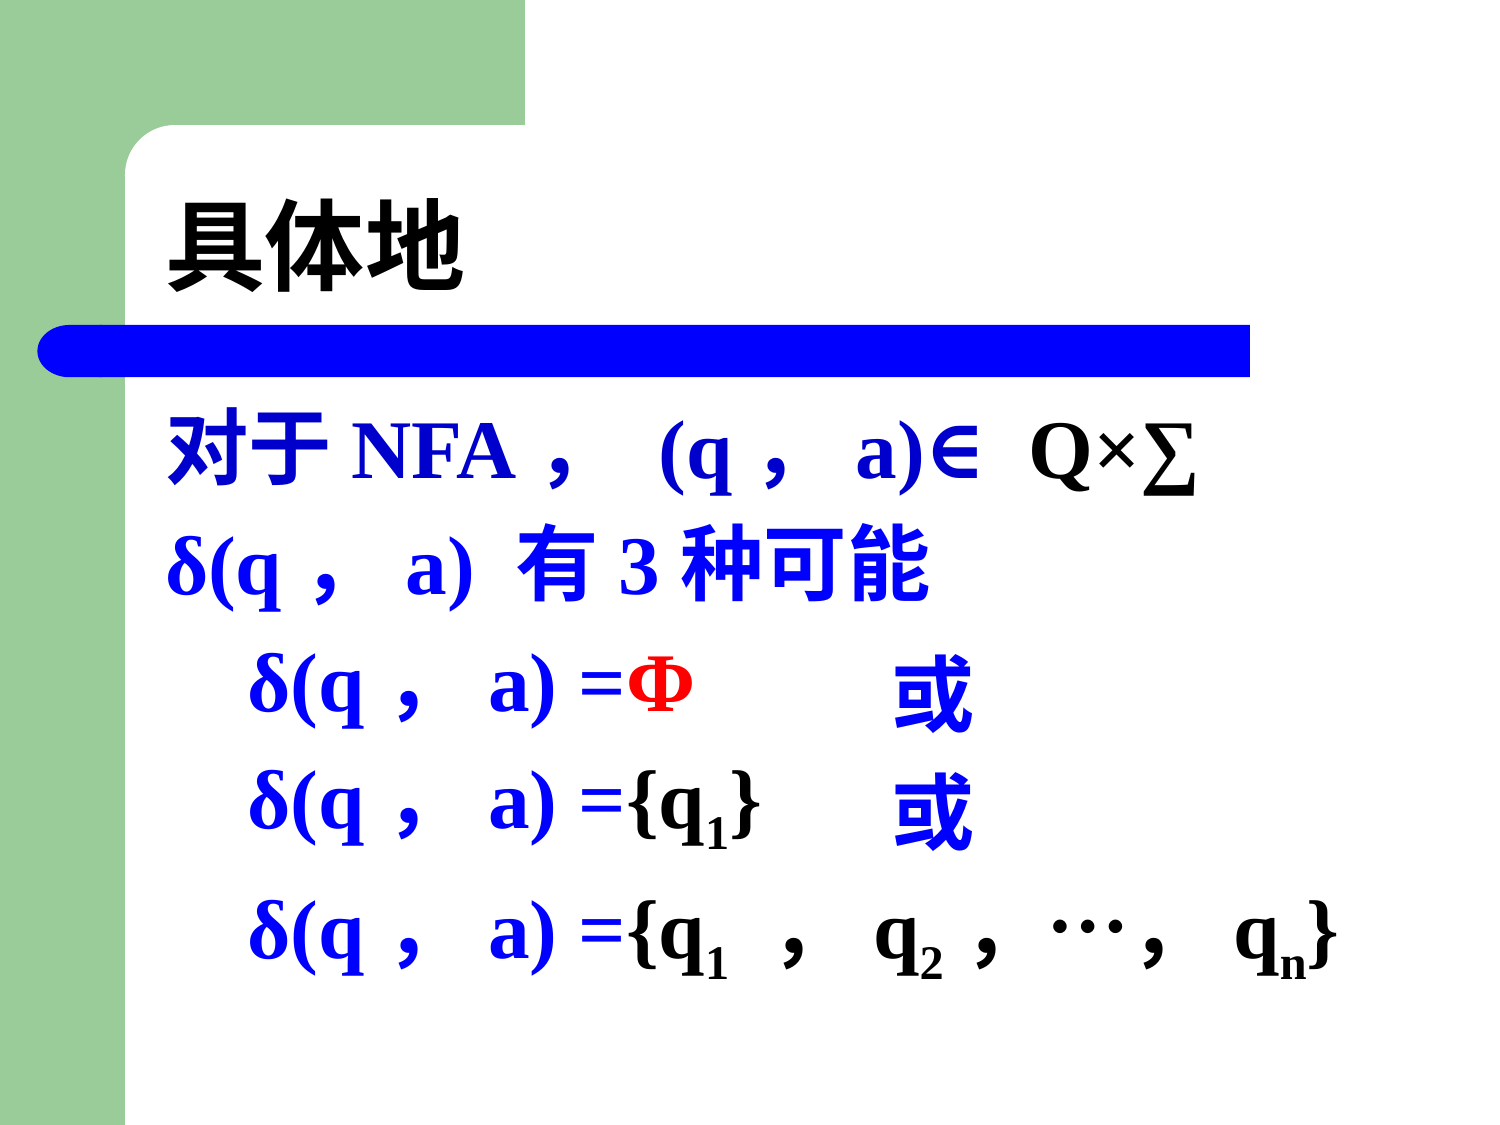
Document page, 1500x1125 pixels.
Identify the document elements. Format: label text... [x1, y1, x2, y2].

list 对于NFA， (q，a)∈ Q×∑ δ(q，a) 有3种可能 δ(q，a) =Φ δ(q，a) ={q1} δ(q，a) ={q1 ，q2，…，qn} [149, 387, 1463, 1001]
title 具体地 [149, 124, 1463, 313]
text_box 或 [868, 763, 999, 858]
text_box 或 [868, 645, 999, 740]
